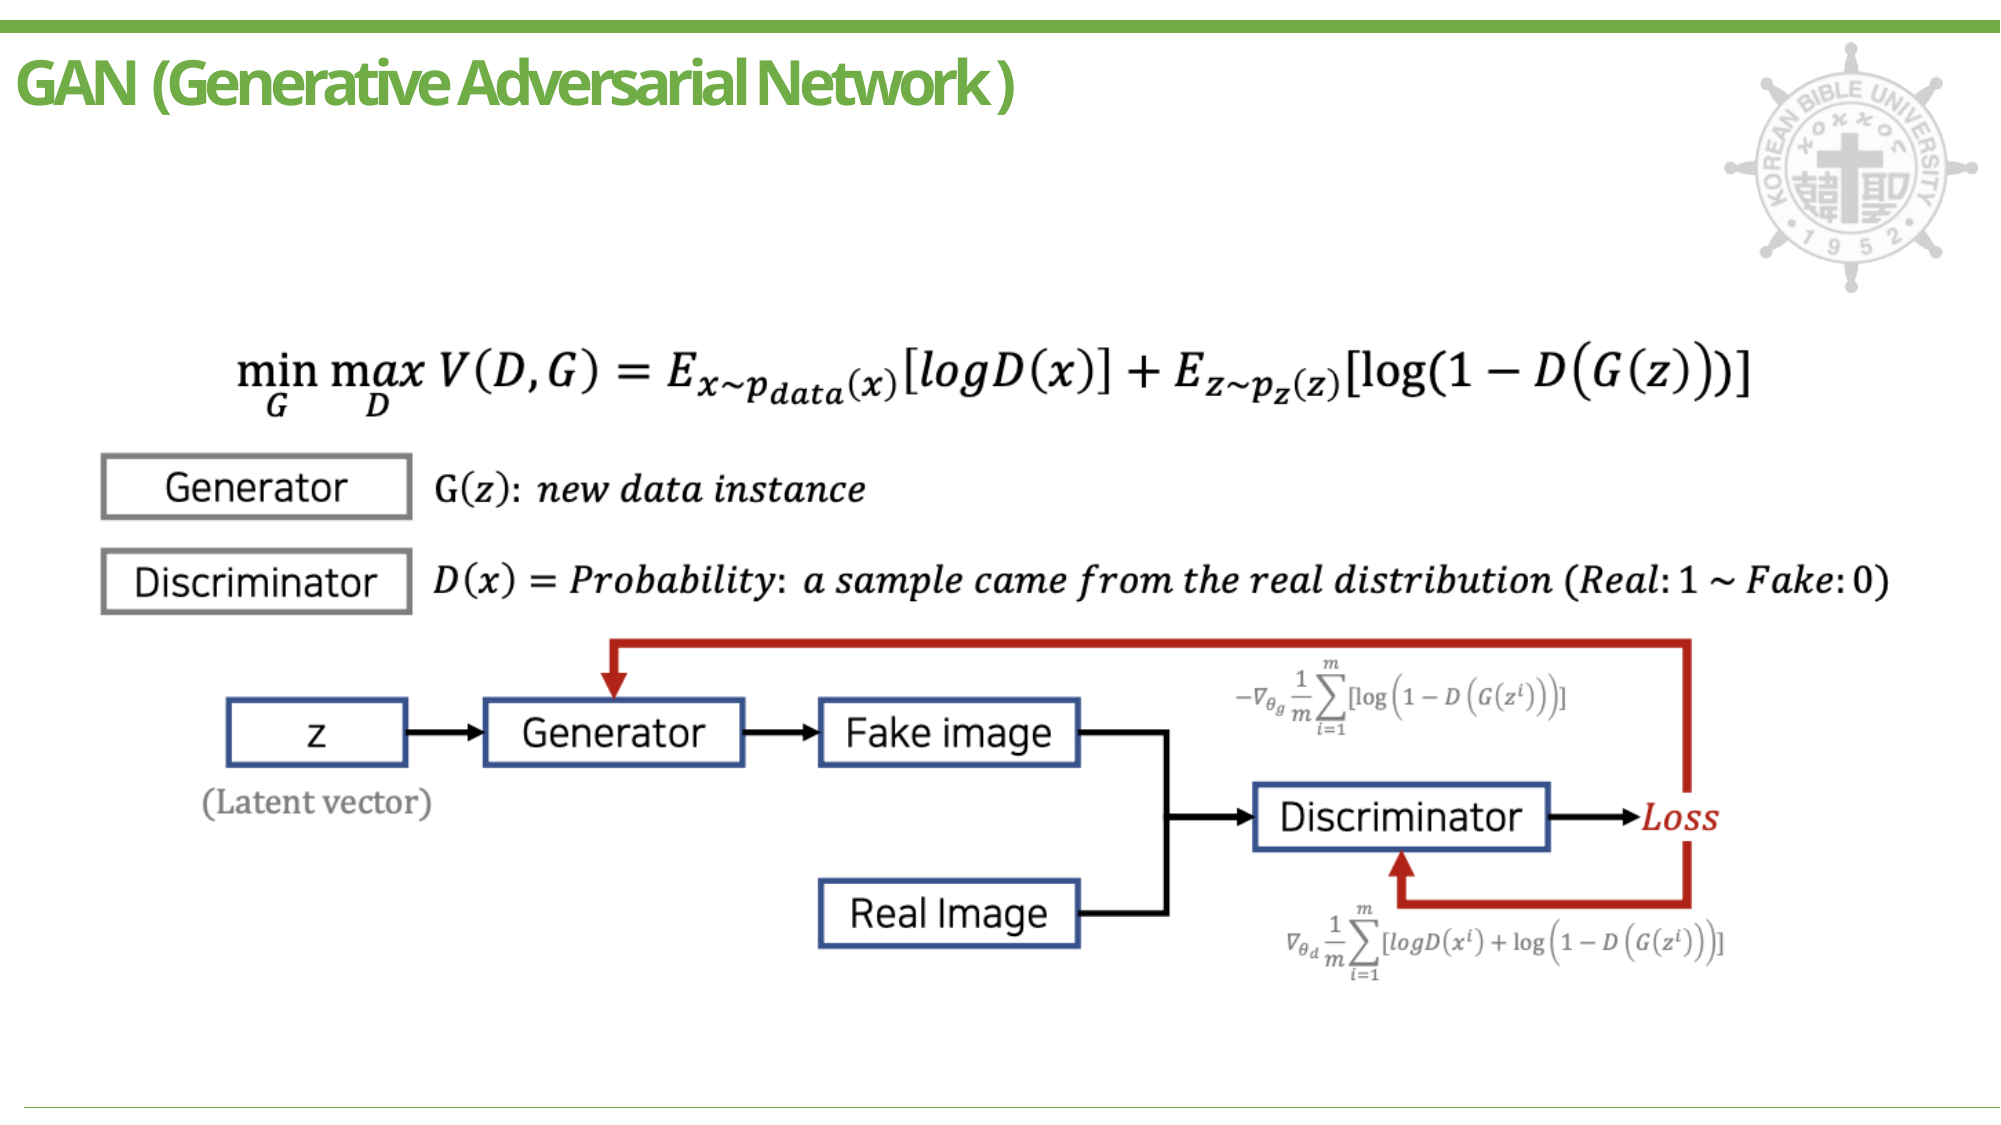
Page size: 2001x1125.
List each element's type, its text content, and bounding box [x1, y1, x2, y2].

picture [97, 16, 2000, 986]
text_box GAN (Generative Adversarial Network ) [0, 35, 1032, 126]
